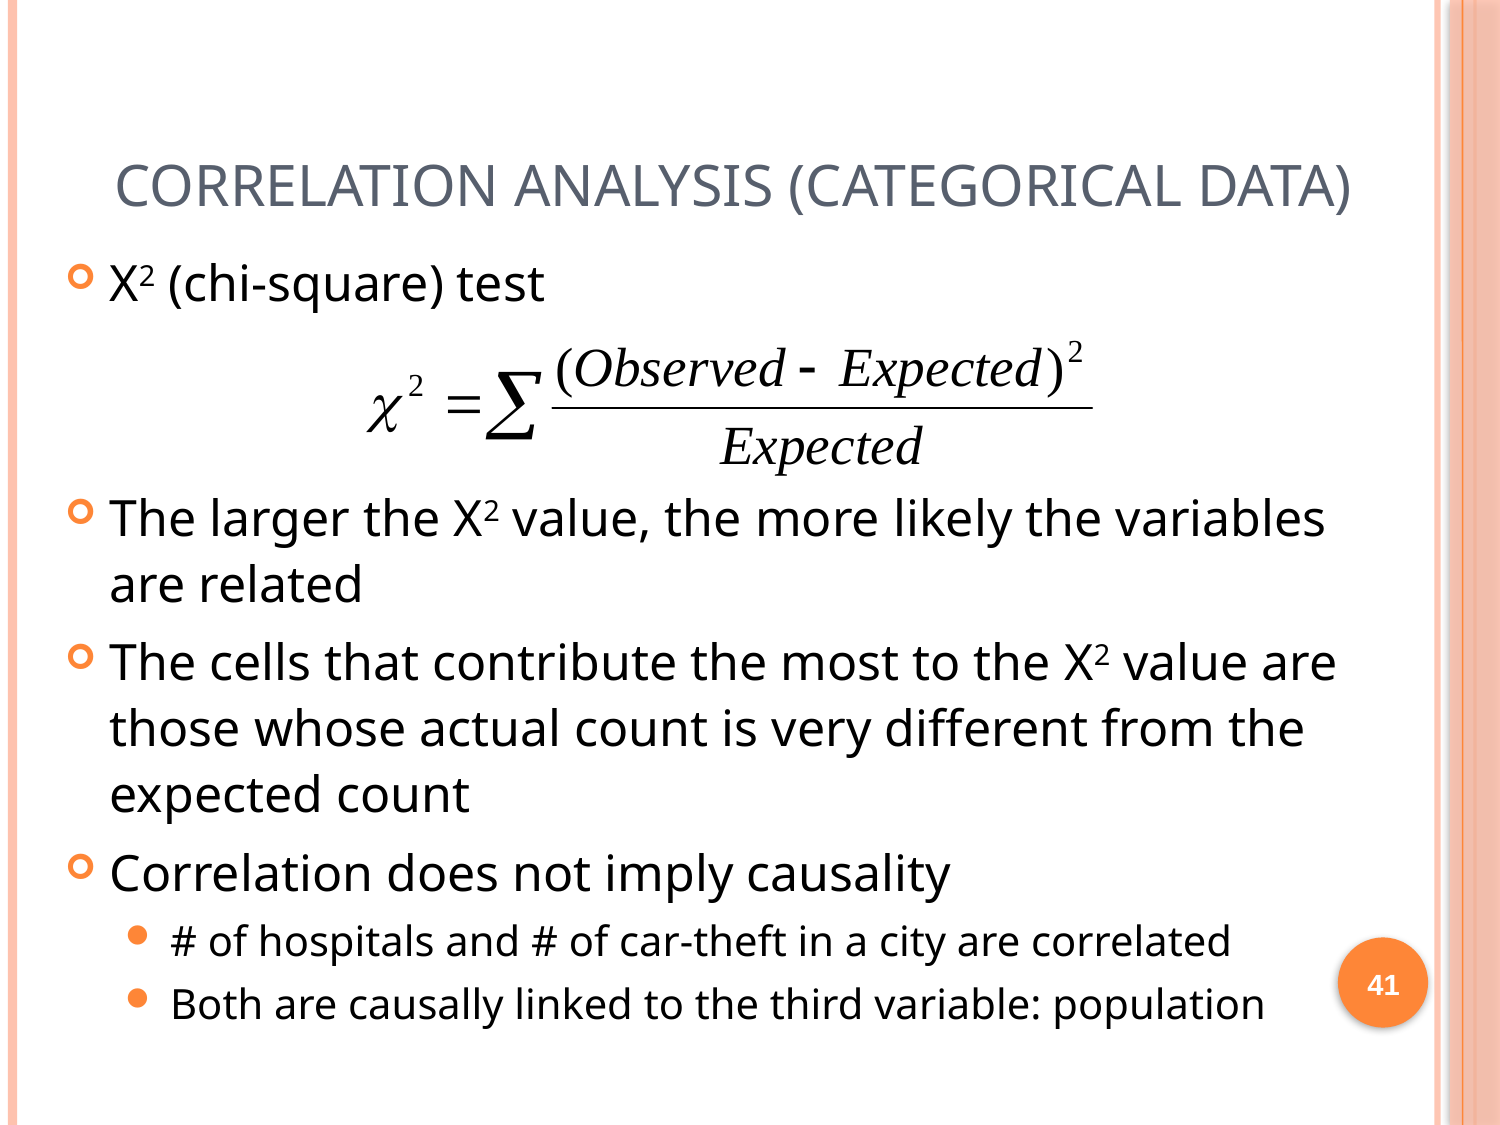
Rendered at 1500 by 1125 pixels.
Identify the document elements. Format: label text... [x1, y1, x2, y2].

text_box 41 [1333, 940, 1434, 1026]
title Correlation Analysis (Categorical Data) [100, 125, 1379, 226]
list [358, 324, 1105, 487]
slide_number 41 [1187, 1062, 1500, 1125]
list Χ2 (chi-square) test The larger the Χ2 value, the more likely the variables are related The cells that contribute the most to the Χ2 value are those whose actual count is very different from the expected count Correlation does not imply causality # of hospitals and # of car-theft in a city are correlated Both are causally linked to the third variable: population [49, 237, 1426, 1063]
